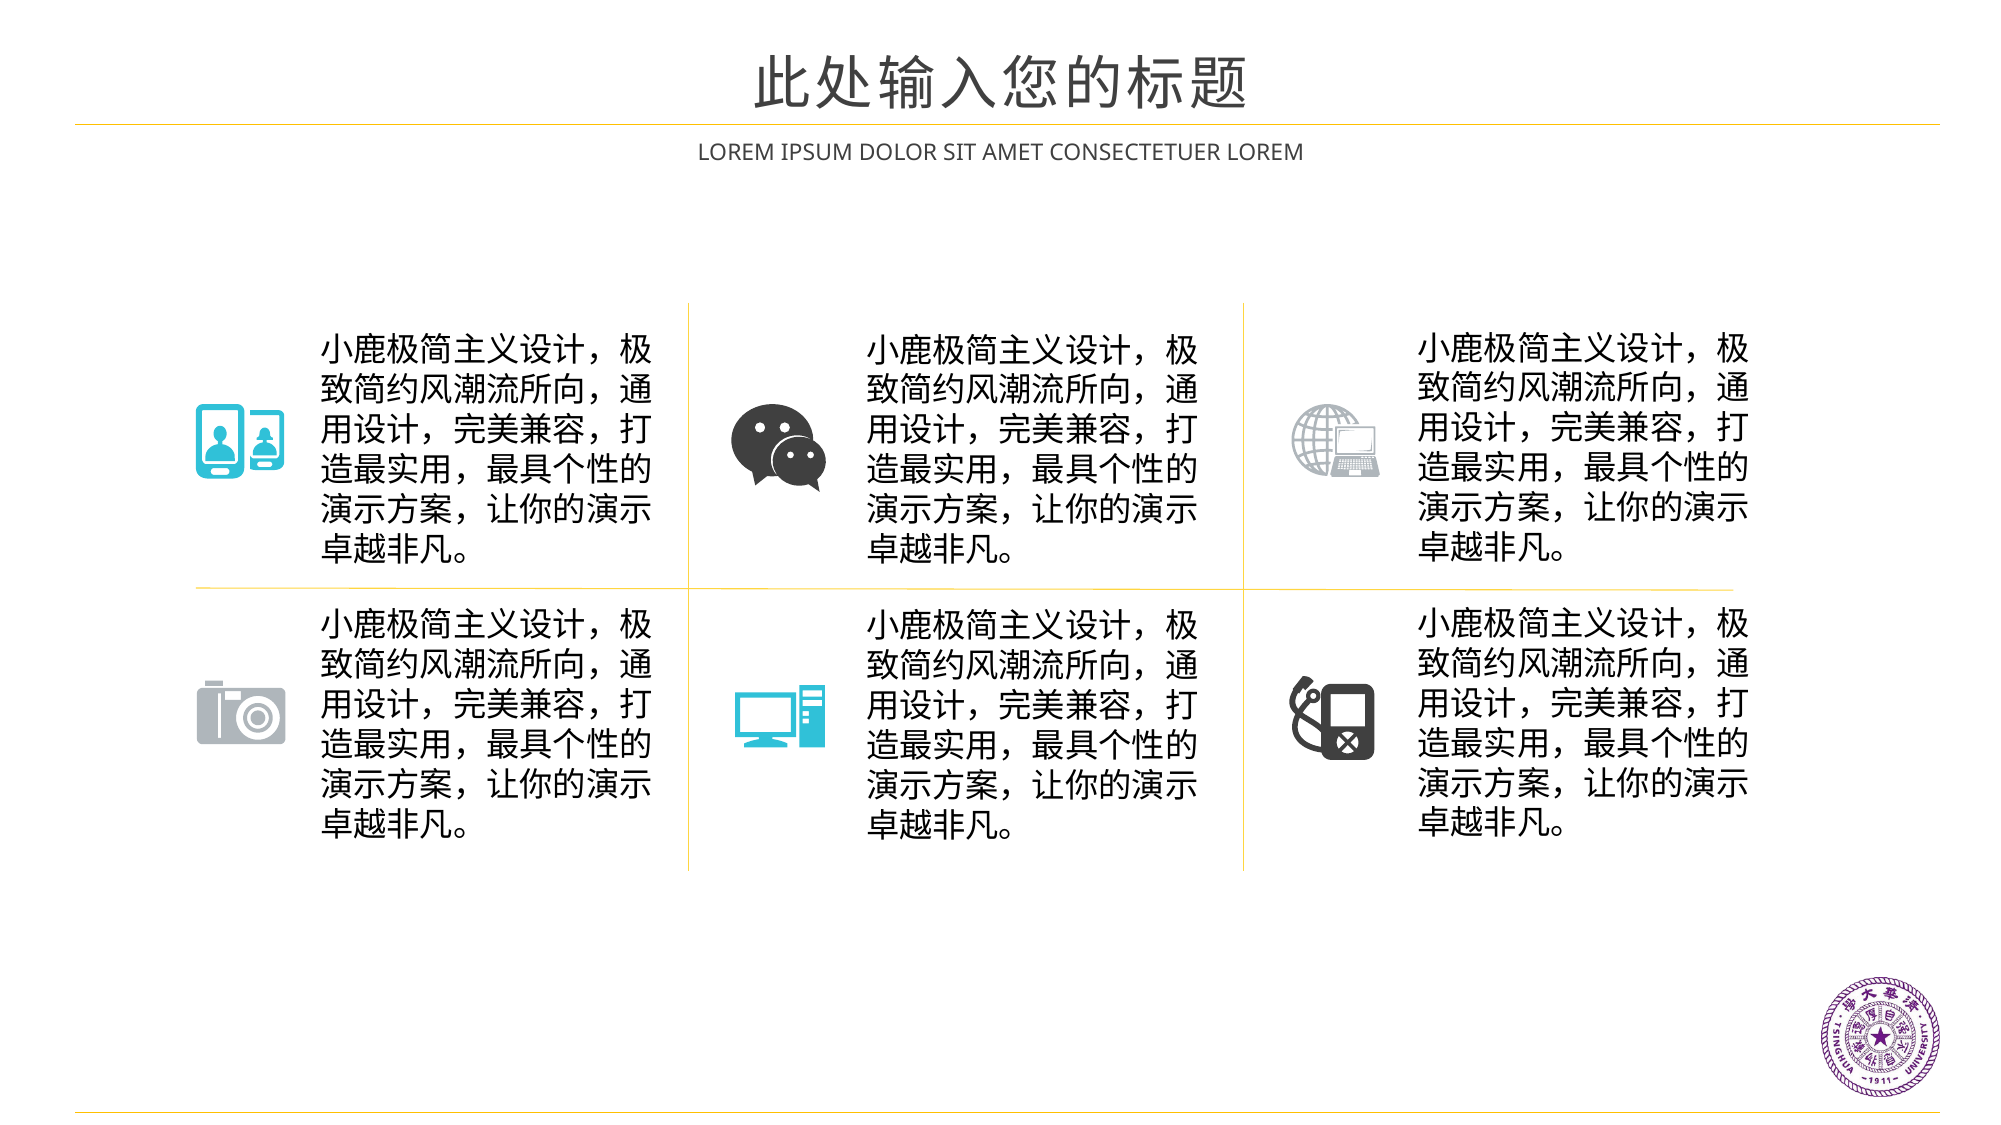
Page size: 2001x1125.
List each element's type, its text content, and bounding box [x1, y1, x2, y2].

text_box 小鹿极简主义设计，极致简约风潮流所向，通用设计，完美兼容，打造最实用，最具个性的演示方案，让你的演示卓越非凡。 [1402, 319, 1789, 574]
picture [1818, 974, 1942, 1099]
text_box 此处输入您的标题 [669, 39, 1331, 124]
text_box 小鹿极简主义设计，极致简约风潮流所向，通用设计，完美兼容，打造最实用，最具个性的演示方案，让你的演示卓越非凡。 [305, 596, 692, 851]
text_box [250, 410, 285, 471]
text_box [205, 680, 223, 686]
text_box 小鹿极简主义设计，极致简约风潮流所向，通用设计，完美兼容，打造最实用，最具个性的演示方案，让你的演示卓越非凡。 [851, 596, 1238, 852]
text_box [1289, 676, 1375, 760]
text_box [1330, 456, 1380, 477]
text_box [1335, 426, 1376, 455]
text_box [1291, 404, 1360, 476]
text_box [730, 403, 827, 495]
text_box [196, 687, 286, 745]
text_box [735, 692, 797, 748]
text_box 小鹿极简主义设计，极致简约风潮流所向，通用设计，完美兼容，打造最实用，最具个性的演示方案，让你的演示卓越非凡。 [1402, 594, 1789, 849]
text_box 小鹿极简主义设计，极致简约风潮流所向，通用设计，完美兼容，打造最实用，最具个性的演示方案，让你的演示卓越非凡。 [305, 320, 692, 575]
text_box [799, 685, 825, 748]
text_box [195, 404, 245, 479]
text_box 小鹿极简主义设计，极致简约风潮流所向，通用设计，完美兼容，打造最实用，最具个性的演示方案，让你的演示卓越非凡。 [851, 321, 1238, 576]
text_box LOREM IPSUM DOLOR SIT AMET CONSECTETUER LOREM [660, 130, 1342, 173]
